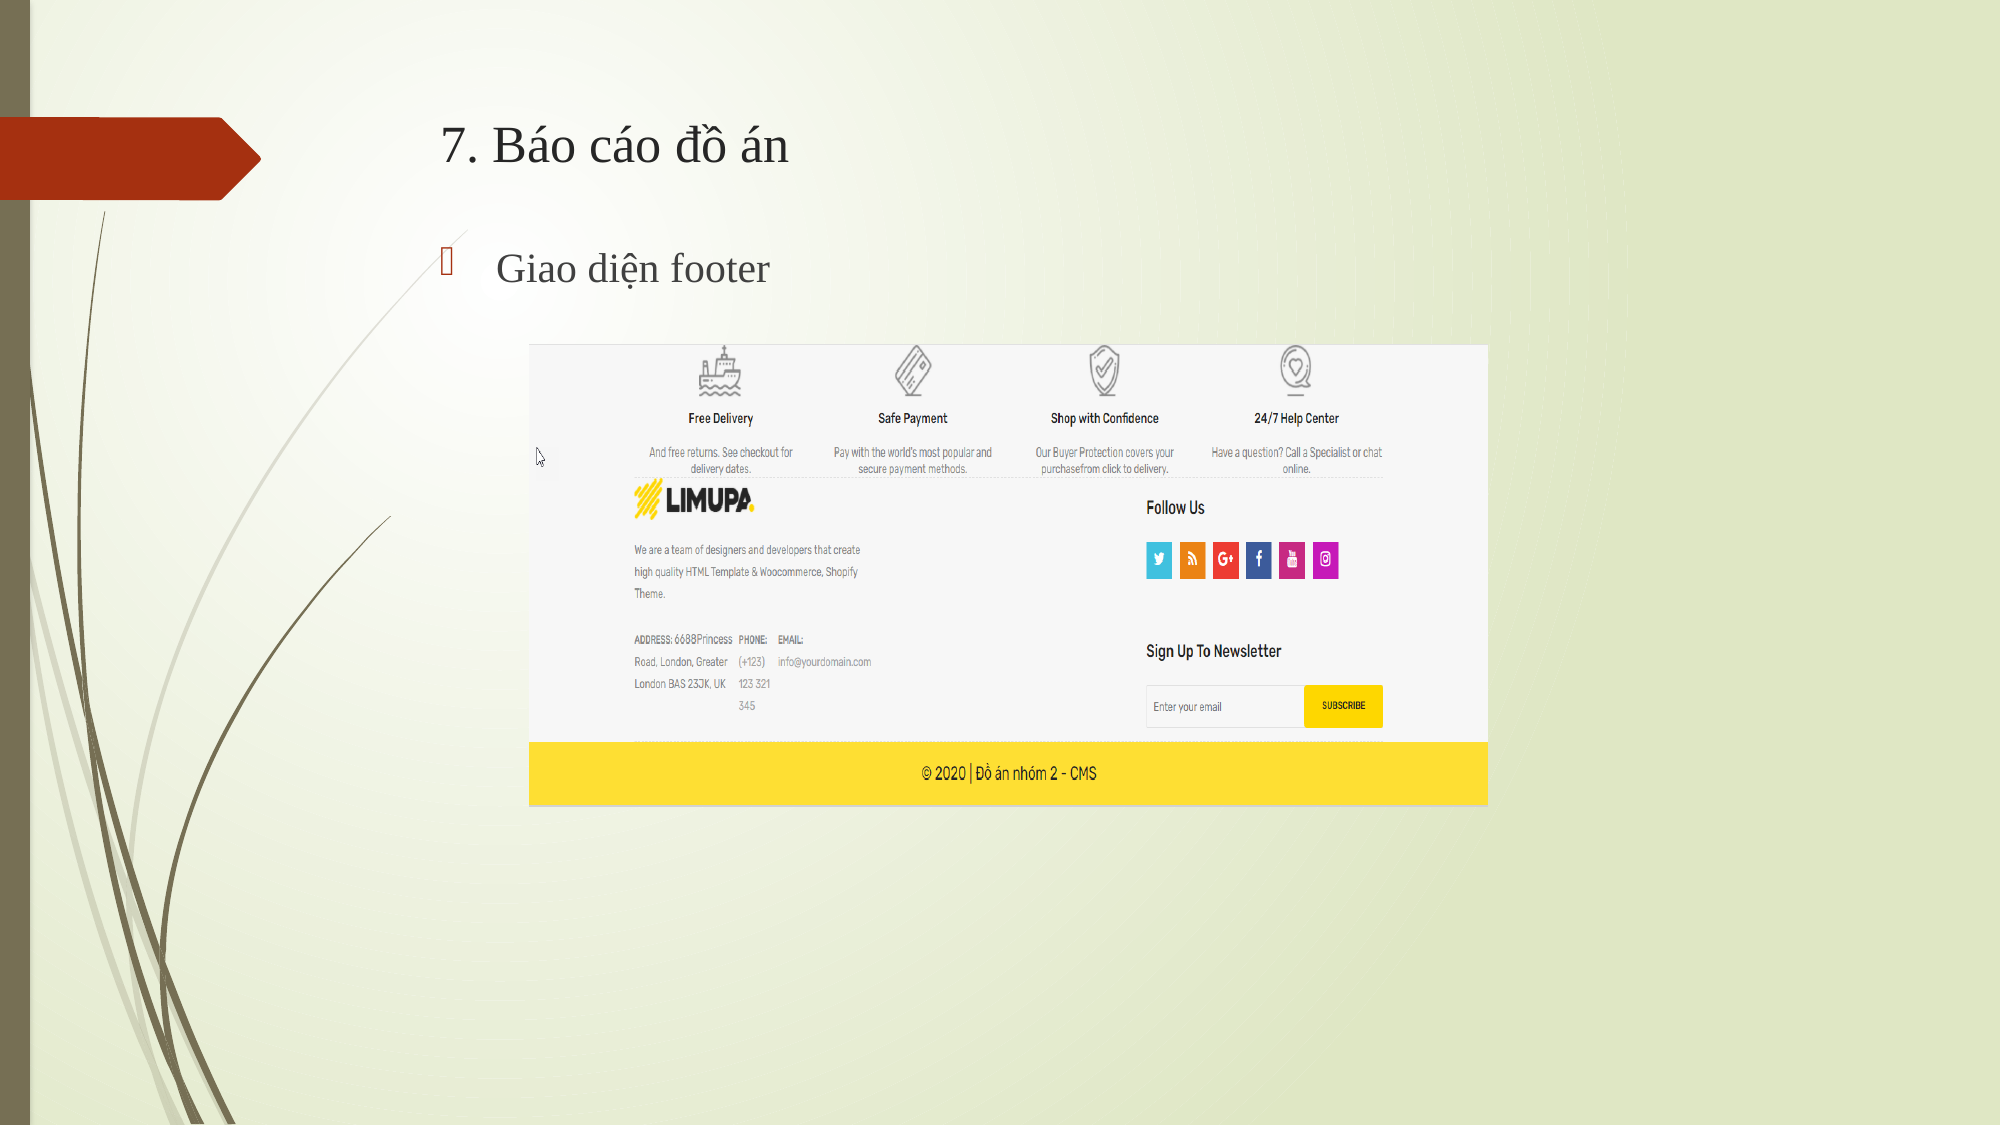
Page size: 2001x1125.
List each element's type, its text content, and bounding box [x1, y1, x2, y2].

list Giao diện footer [424, 233, 1888, 970]
title 7. Báo cáo đồ án [425, 102, 1888, 233]
picture [529, 344, 1488, 807]
